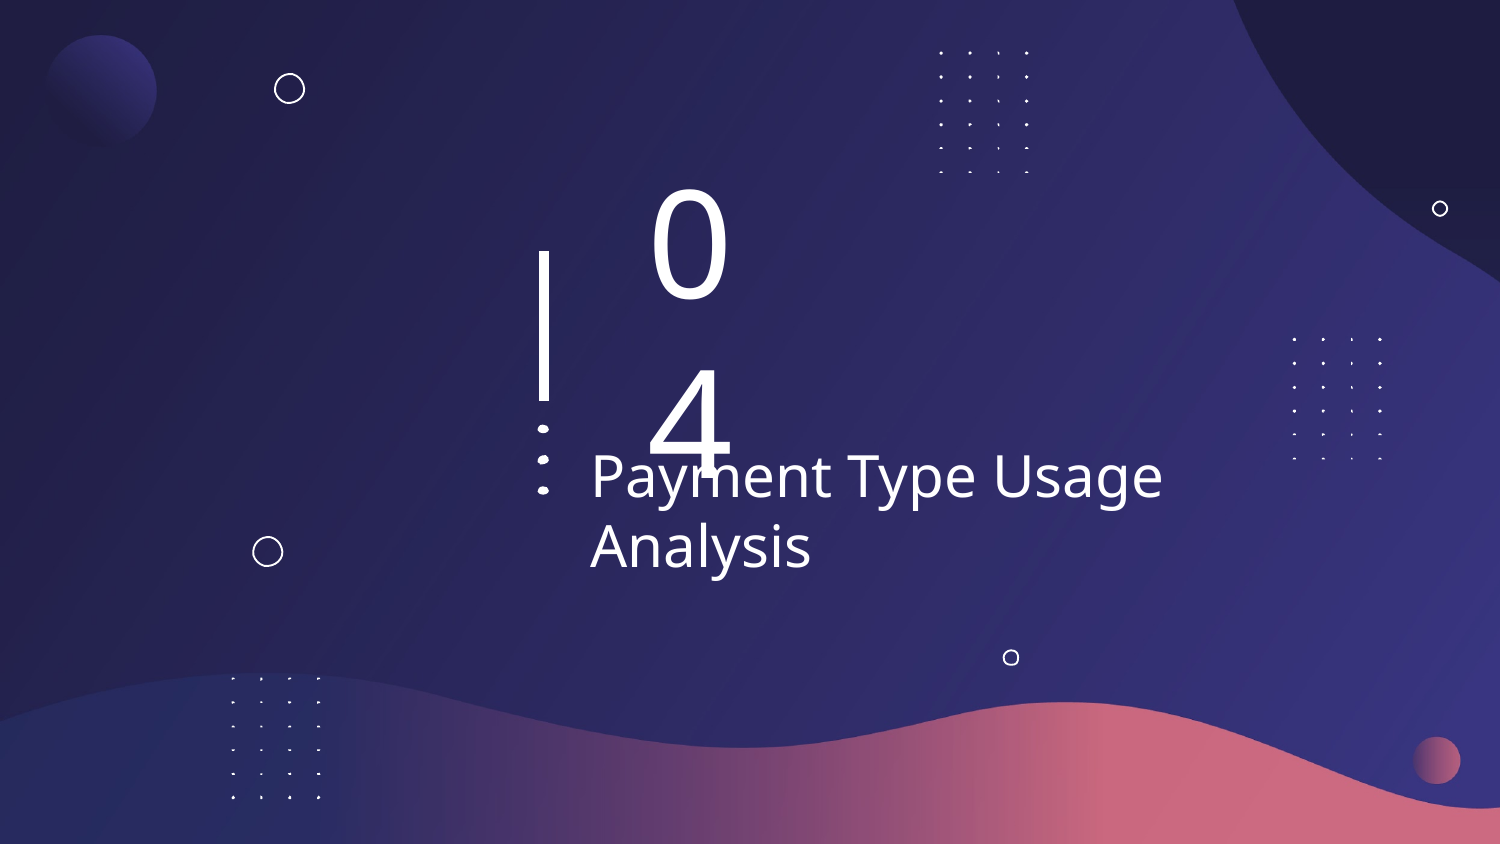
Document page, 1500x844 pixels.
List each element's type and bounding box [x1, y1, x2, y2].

text_box [939, 51, 1029, 174]
text_box [1292, 337, 1383, 460]
picture [0, 0, 1500, 844]
text_box [231, 677, 321, 800]
text_box [251, 72, 1448, 665]
